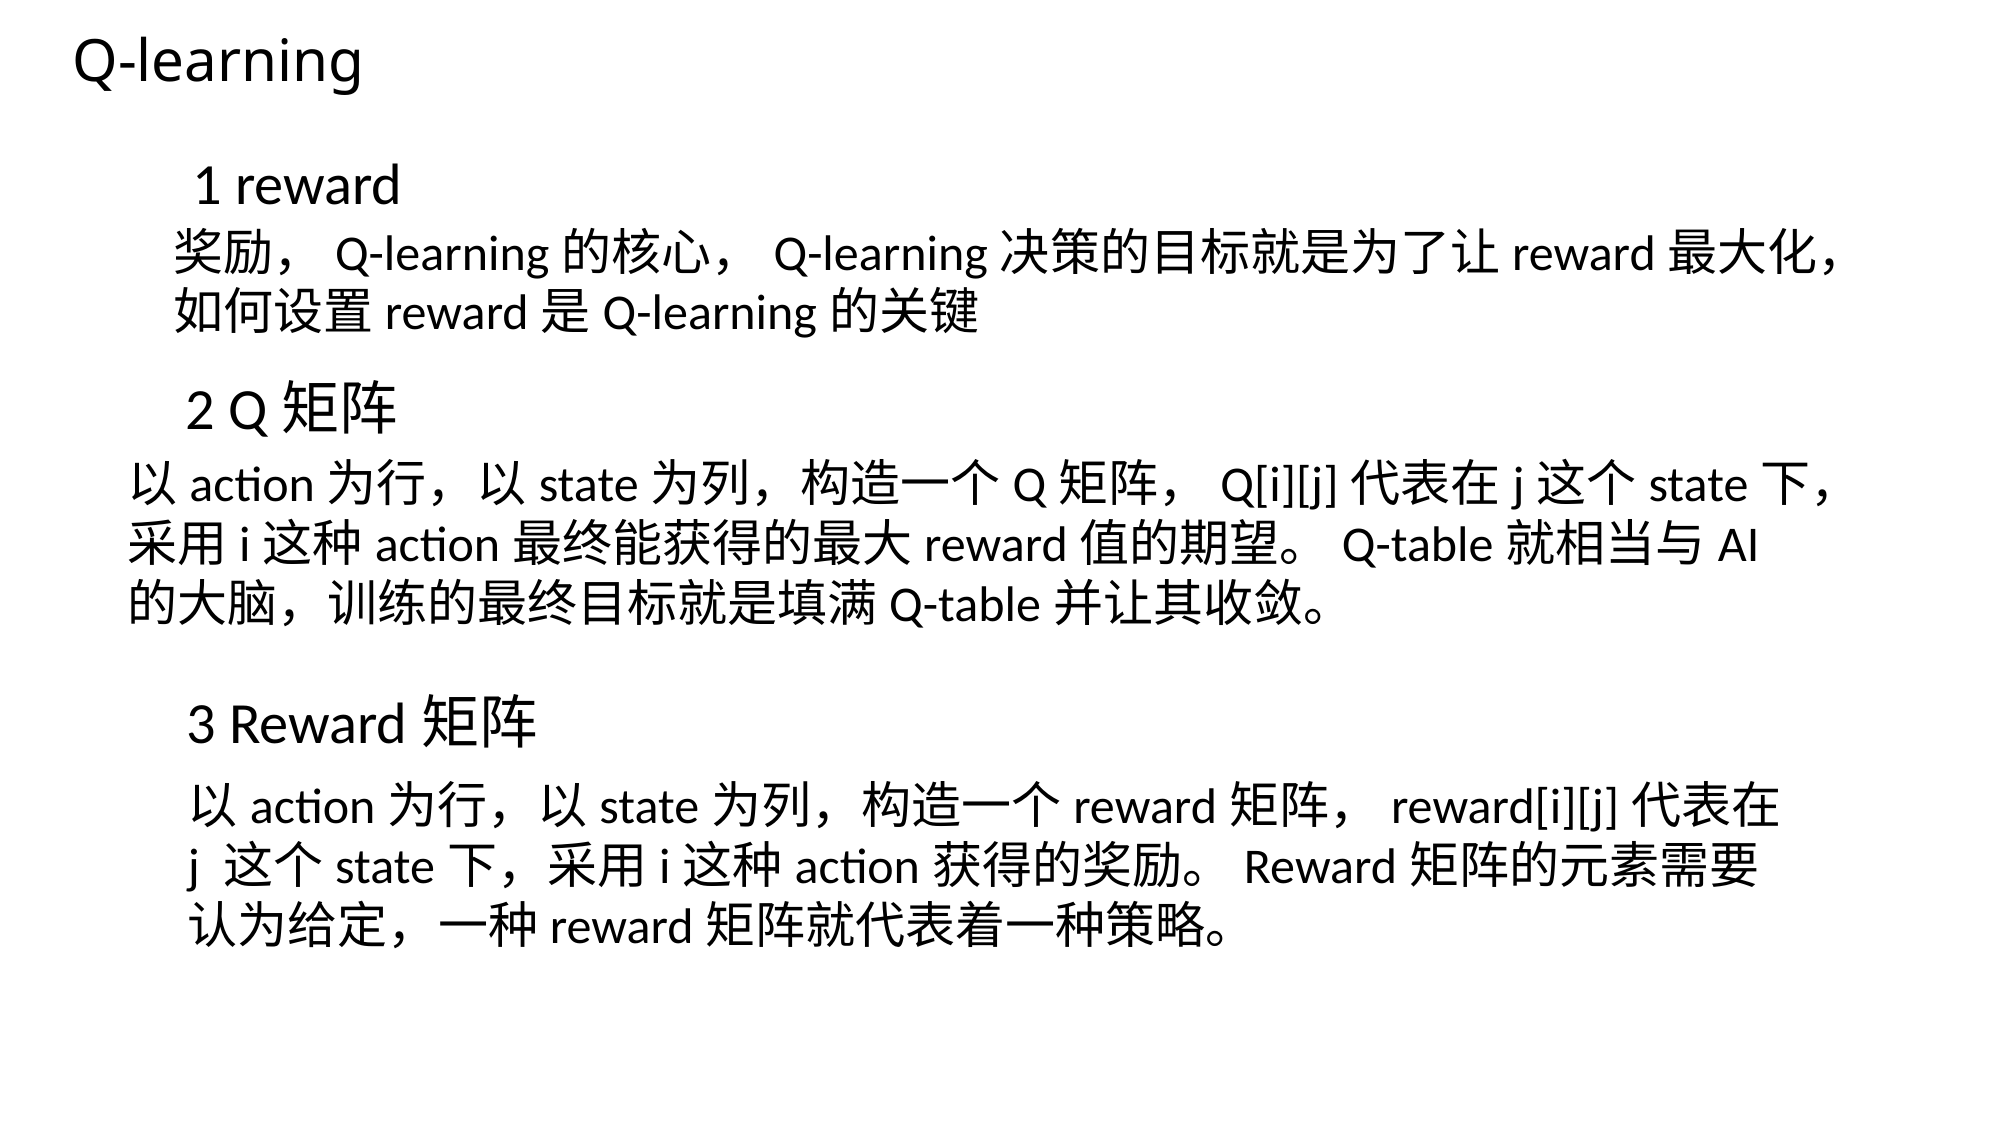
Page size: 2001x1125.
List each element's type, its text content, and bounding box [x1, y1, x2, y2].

text_box 奖励，Q-learning的核心，Q-learning决策的目标就是为了让reward最大化， 如何设置reward是Q-learning的关键 [158, 212, 1883, 348]
text_box Q-learning [57, 16, 380, 101]
text_box 以action为行，以state为列，构造一个reward矩阵，reward[i][j]代表在j 这个state下，采用i这种action获得的奖励。Reward矩阵的元素需要认为给定，一种reward矩阵就代表着一种策略。 [173, 766, 1812, 961]
text_box 1 reward [177, 138, 418, 212]
text_box 3 Reward矩阵 [171, 677, 553, 808]
text_box 2 Q矩阵 [171, 364, 414, 444]
text_box 以action为行，以state为列，构造一个Q矩阵，Q[i][j]代表在j这个state下， 采用i这种action最终能获得的最大reward值的期望。Q-table就相当与AI 的大脑，训练的最终目标就是填满Q-table并让其收敛。 [112, 444, 1876, 684]
